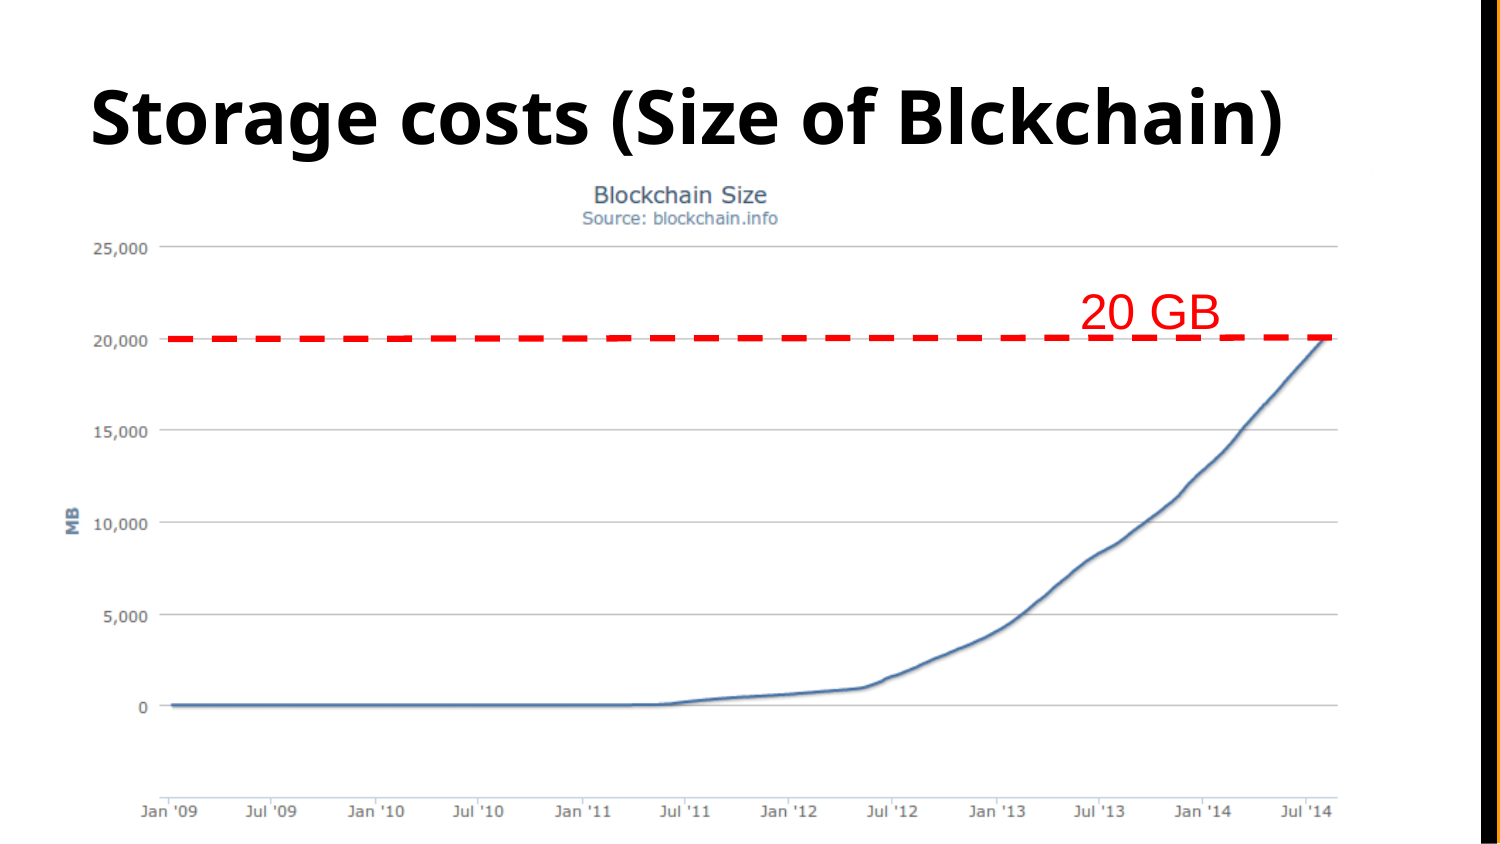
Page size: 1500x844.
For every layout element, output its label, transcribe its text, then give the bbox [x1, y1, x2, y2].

title Storage costs (Size of Blckchain) [75, 33, 1425, 175]
picture [48, 148, 1400, 837]
